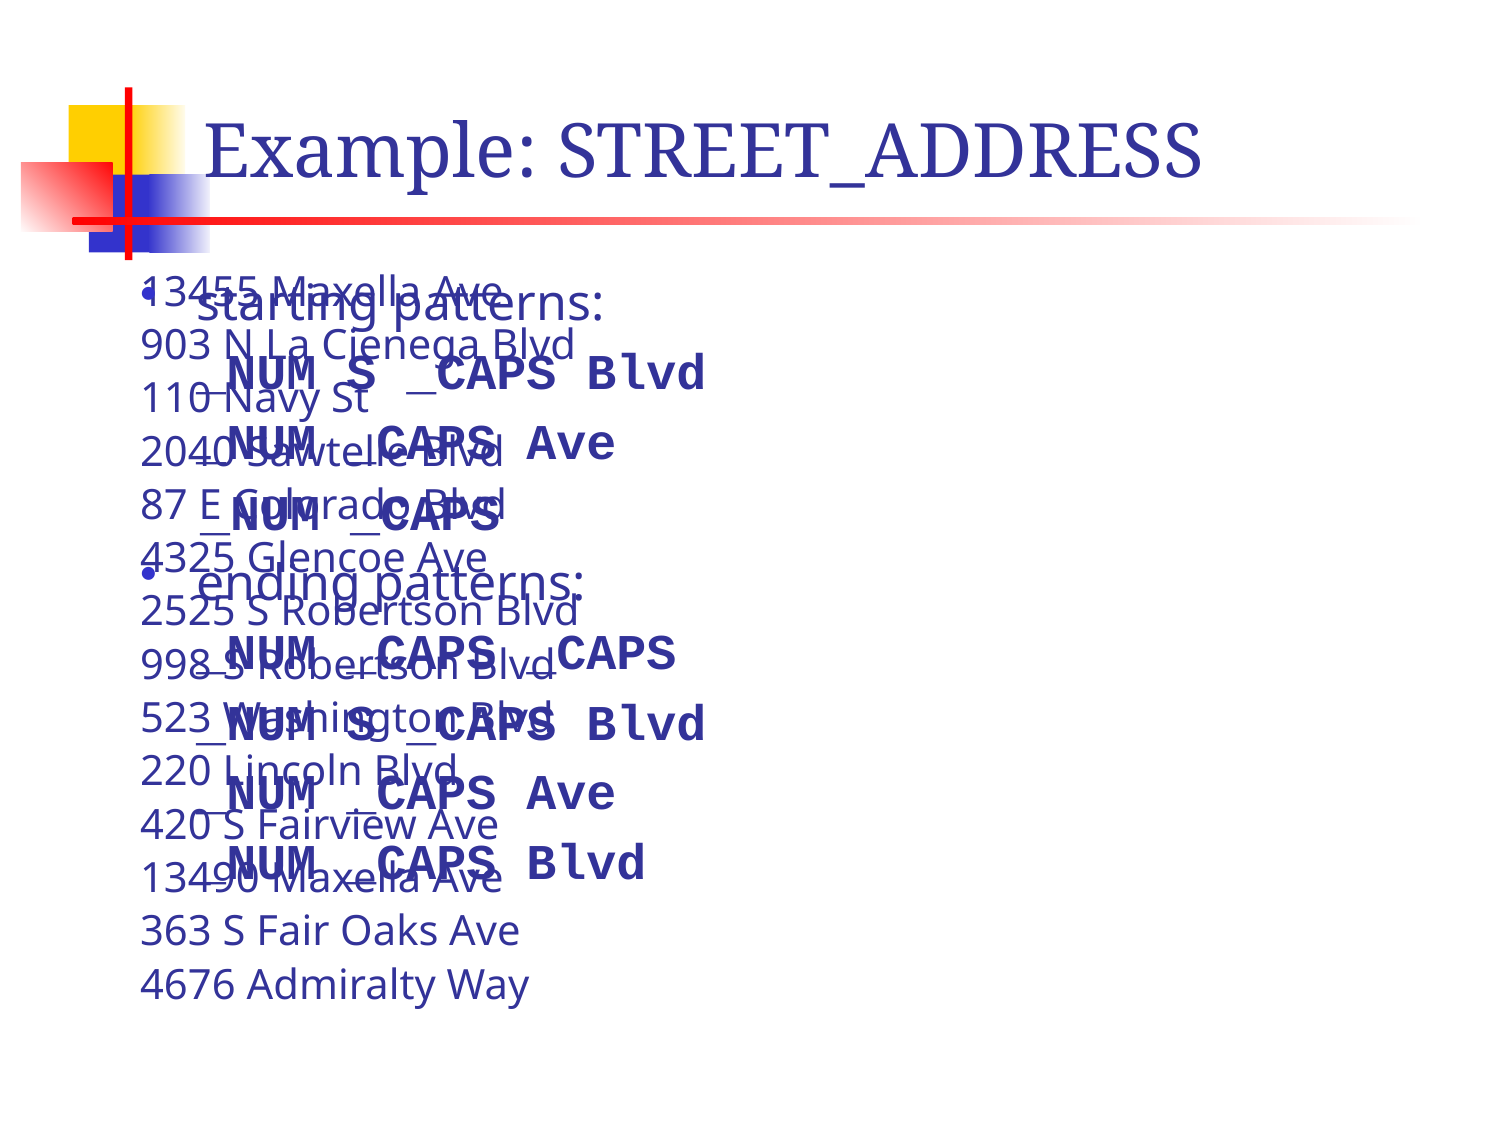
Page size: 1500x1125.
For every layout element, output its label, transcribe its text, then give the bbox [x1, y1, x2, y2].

list starting patterns: _NUM S _CAPS Blvd _NUM _CAPS Ave _NUM _CAPS ending patterns: _NUM _CAPS _CAPS _NUM S _CAPS Blvd _NUM _CAPS Ave _NUM _CAPS Blvd [125, 262, 1469, 1006]
title Example: STREET_ADDRESS [188, 75, 1468, 200]
